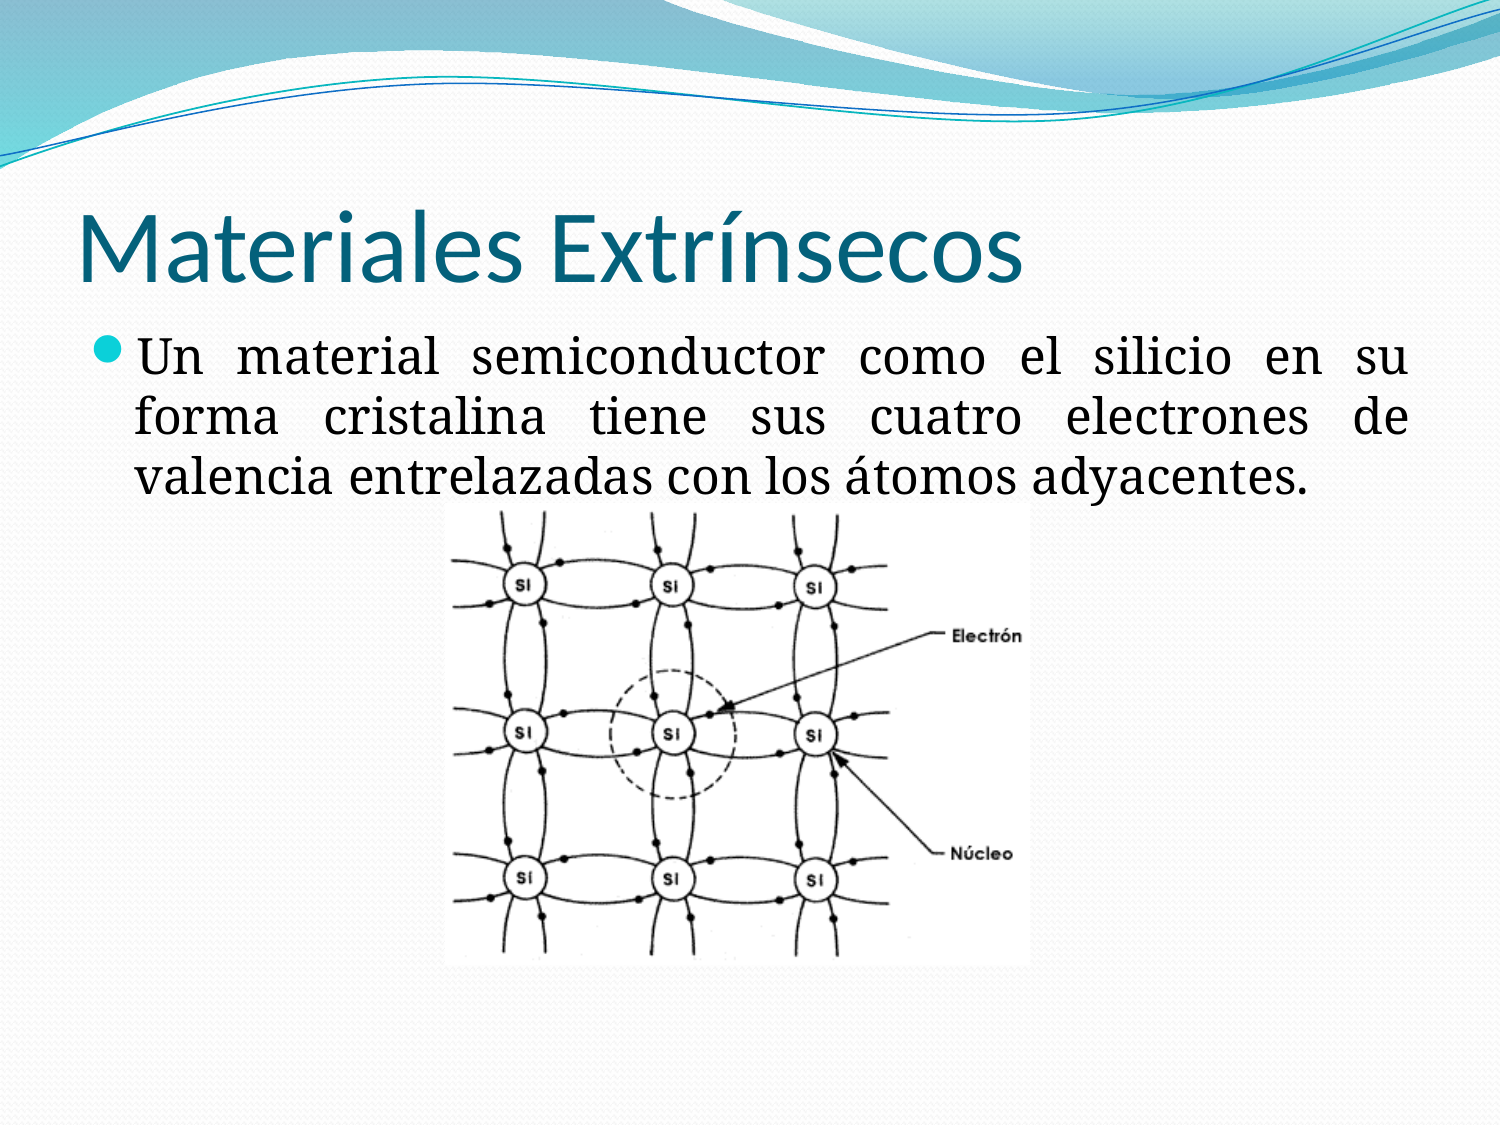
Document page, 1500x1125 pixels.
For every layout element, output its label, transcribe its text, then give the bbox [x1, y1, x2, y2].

list Un material semiconductor como el silicio en su forma cristalina tiene sus cuatro electrones de valencia entrelazadas con los átomos adyacentes. [75, 317, 1425, 1038]
title Materiales Extrínsecos [75, 115, 1425, 303]
picture [445, 503, 1030, 966]
